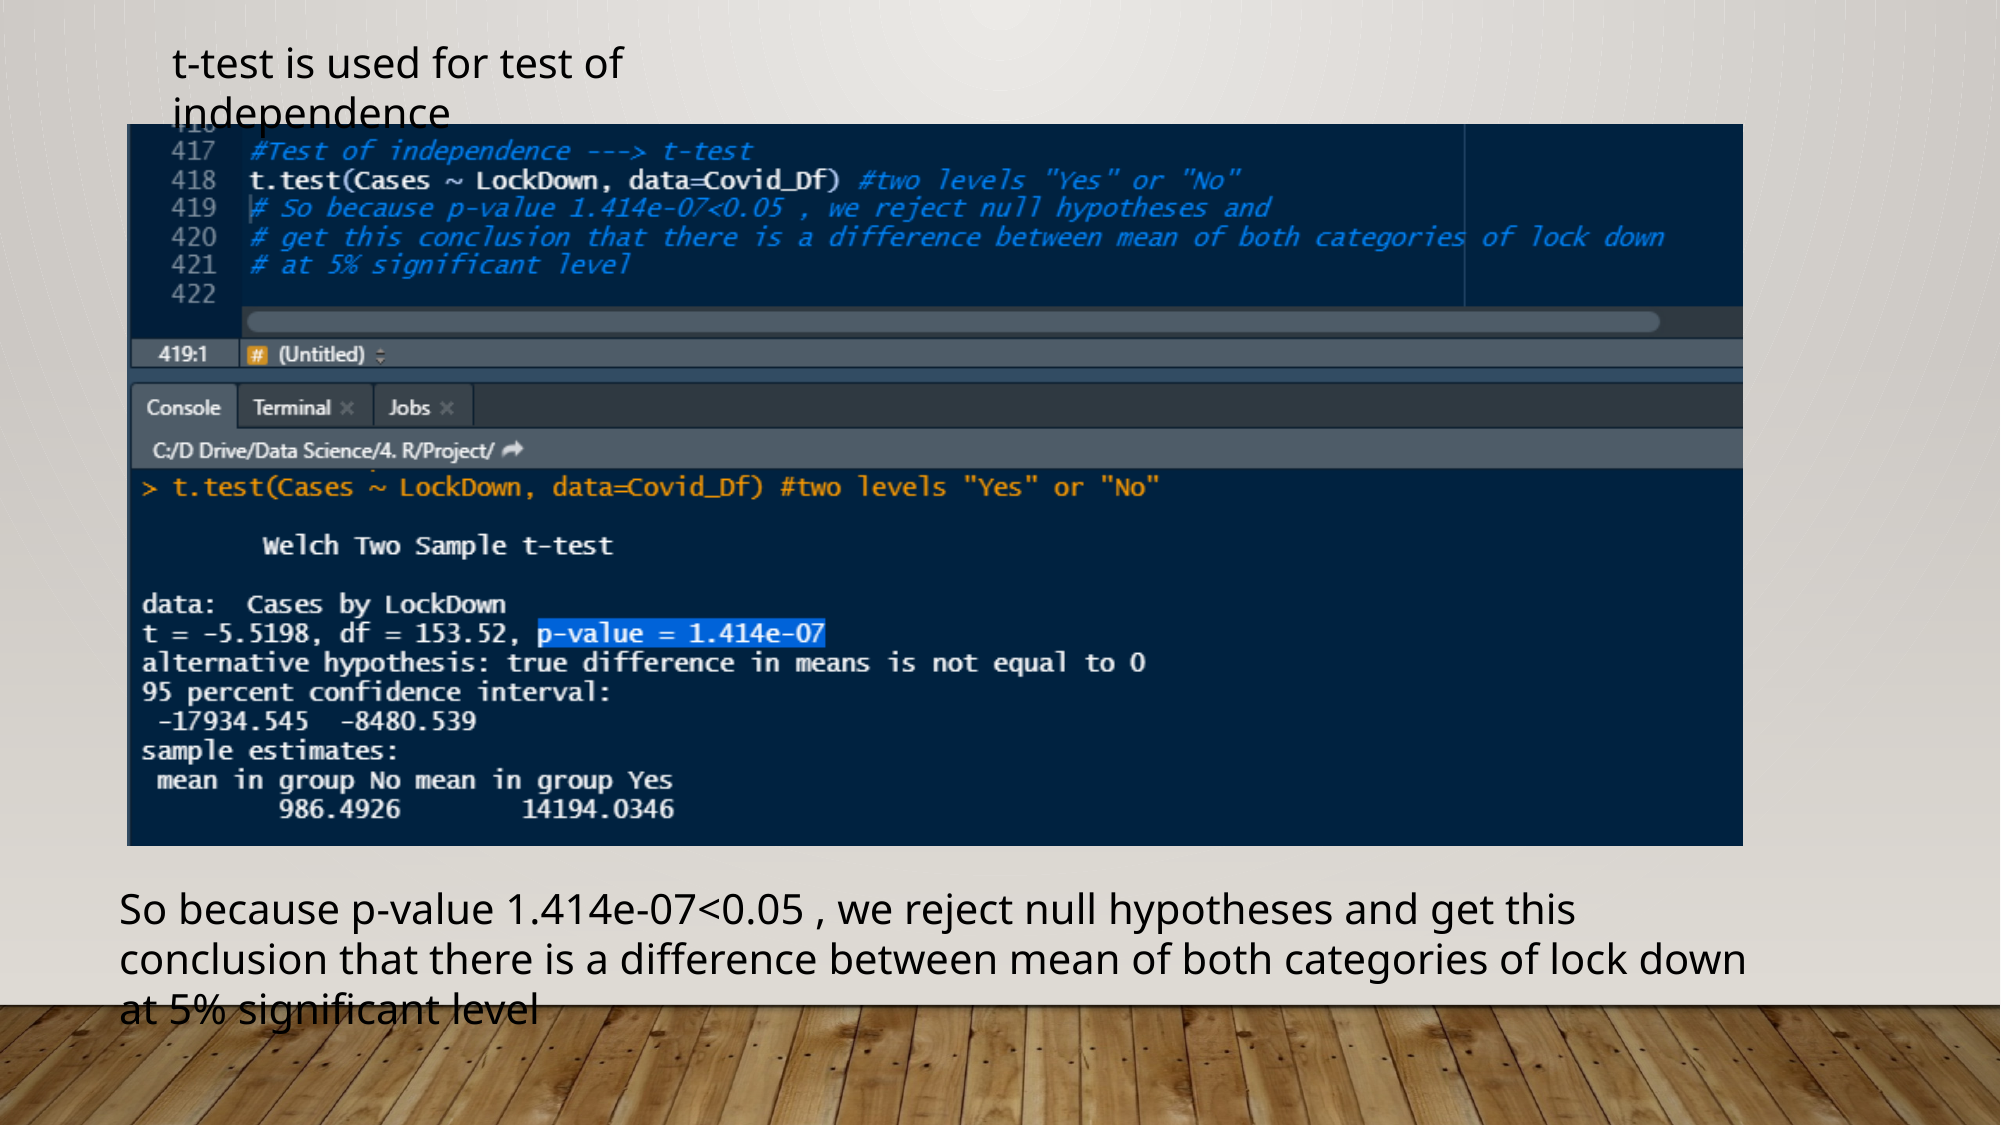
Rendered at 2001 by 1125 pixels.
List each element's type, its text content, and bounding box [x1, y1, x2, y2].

picture [127, 124, 1743, 846]
text_box t-test is used for test of independence [157, 28, 835, 124]
text_box So because p-value 1.414e-07<0.05 , we reject null hypotheses and get this conclusion that there is a difference between mean of both categories of lock down at 5% significant level [104, 875, 1810, 1041]
picture [0, 1005, 2000, 1125]
